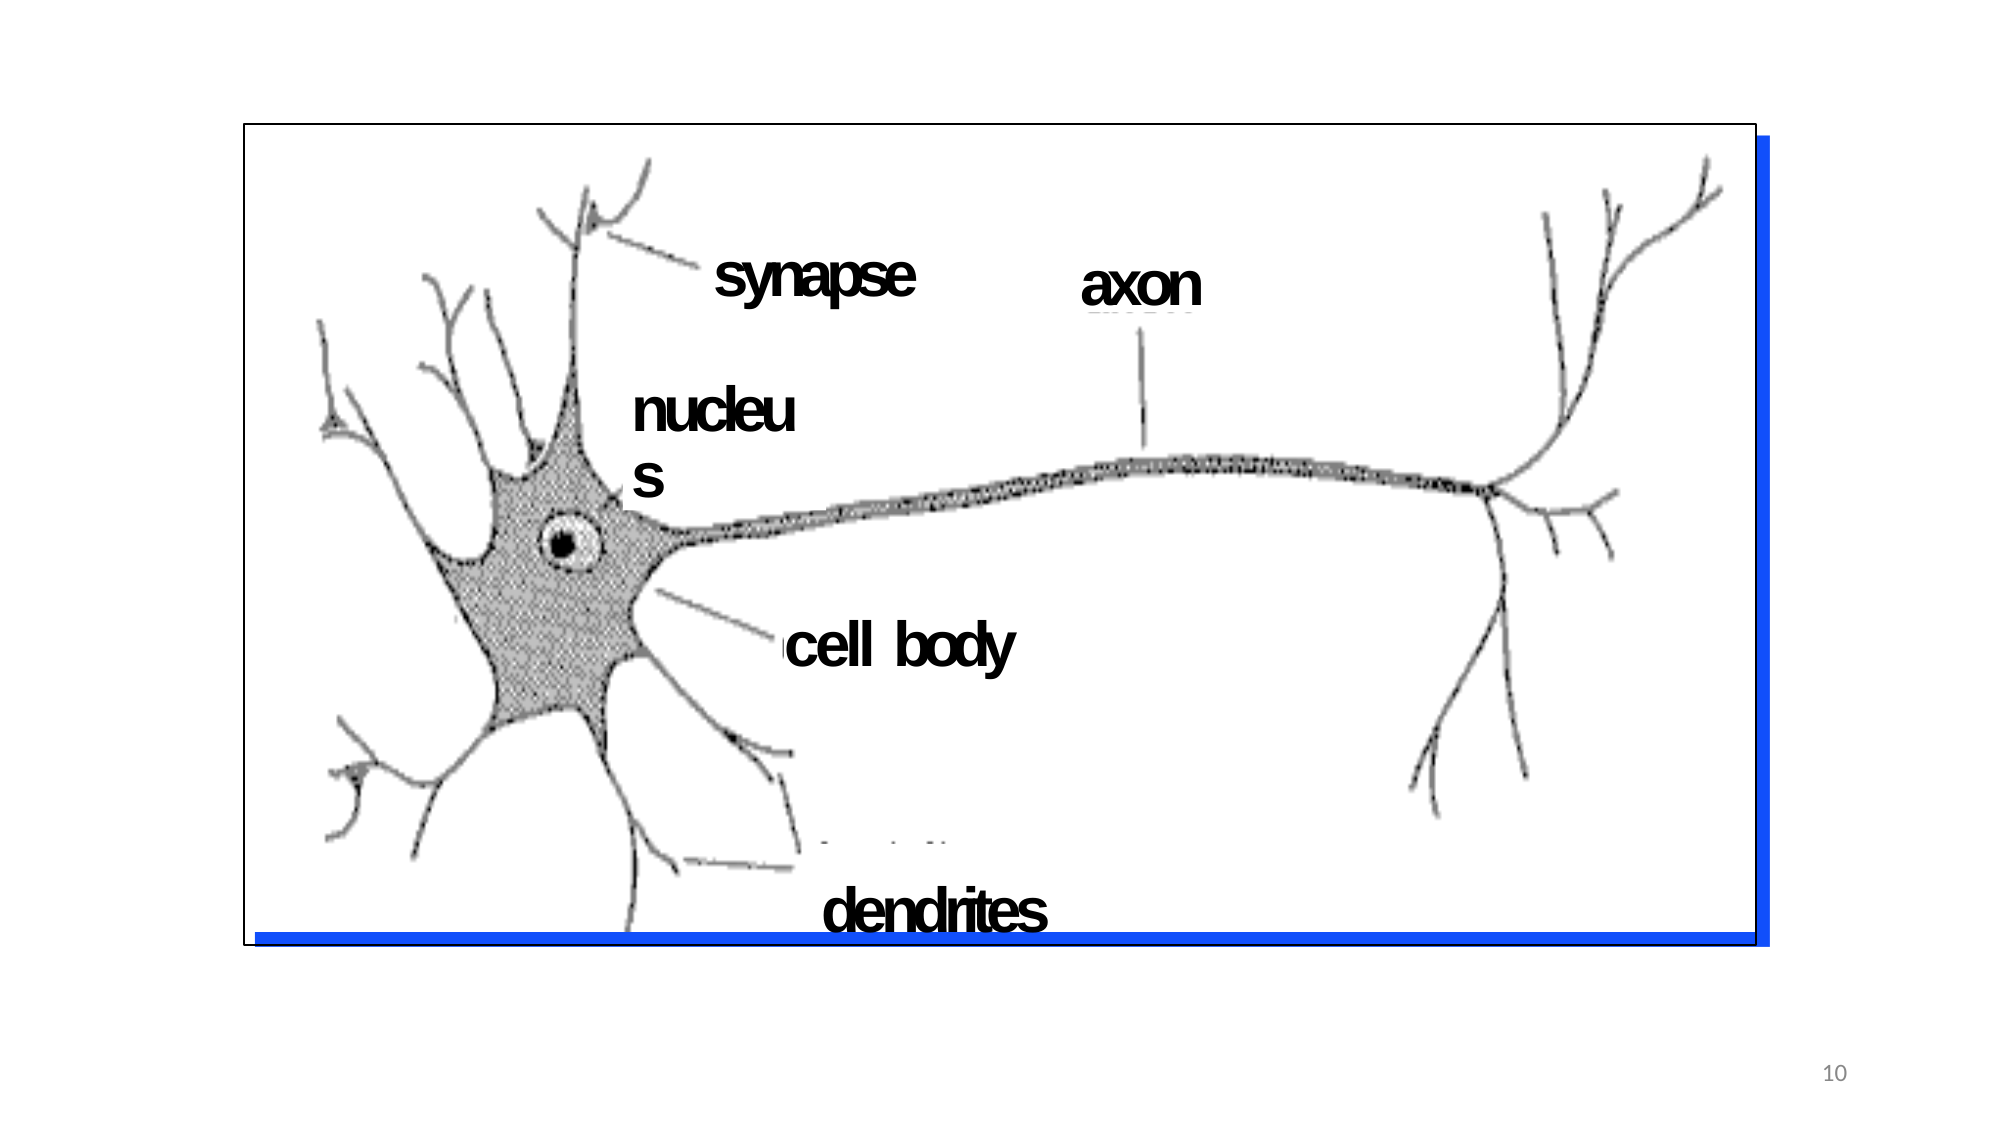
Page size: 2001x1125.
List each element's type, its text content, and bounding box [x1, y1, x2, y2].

text_box axon dendrites [243, 124, 1757, 946]
text_box [254, 135, 1770, 947]
slide_number 10 [1817, 1060, 1852, 1125]
